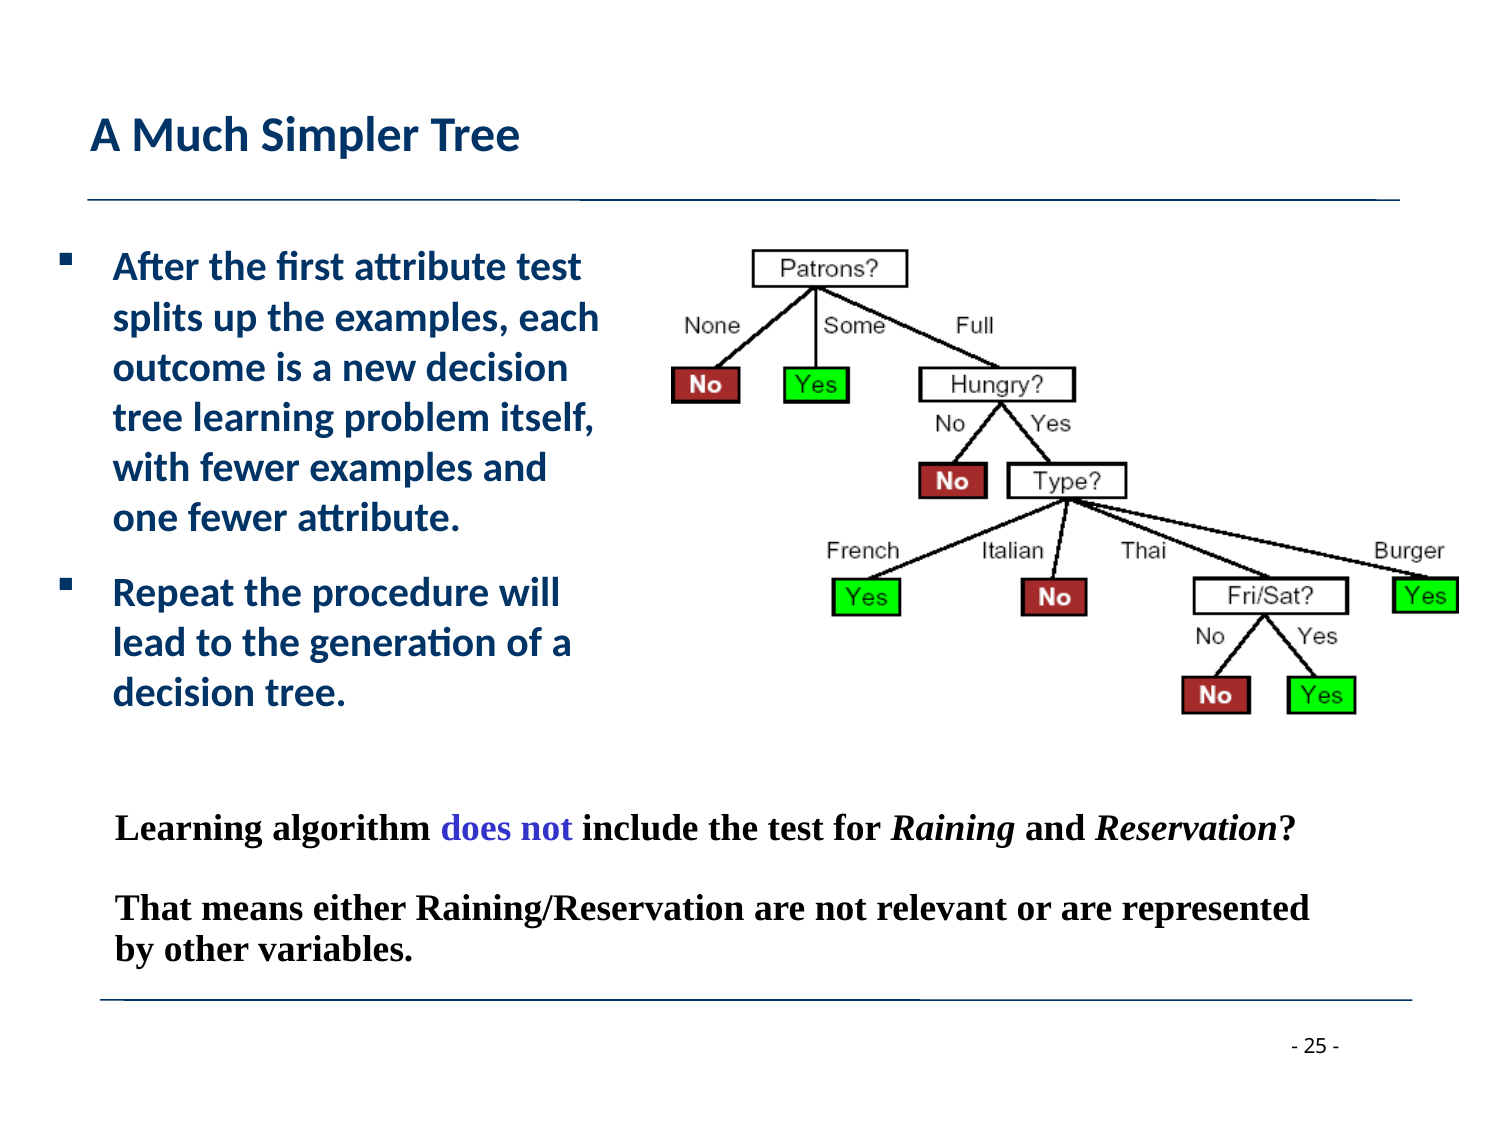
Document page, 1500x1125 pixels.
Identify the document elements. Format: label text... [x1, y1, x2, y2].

text_box Learning algorithm does not include the test for Raining and Reservation? That means either Raining/Reservation are not relevant or are represented by other variables. [100, 800, 1329, 977]
title A Much Simpler Tree [75, 37, 1425, 225]
picture [671, 248, 1459, 717]
list After the first attribute test splits up the examples, each outcome is a new decision tree learning problem itself, with fewer examples and one fewer attribute. Repeat the procedure will lead to the generation of a decision tree. [41, 231, 622, 721]
